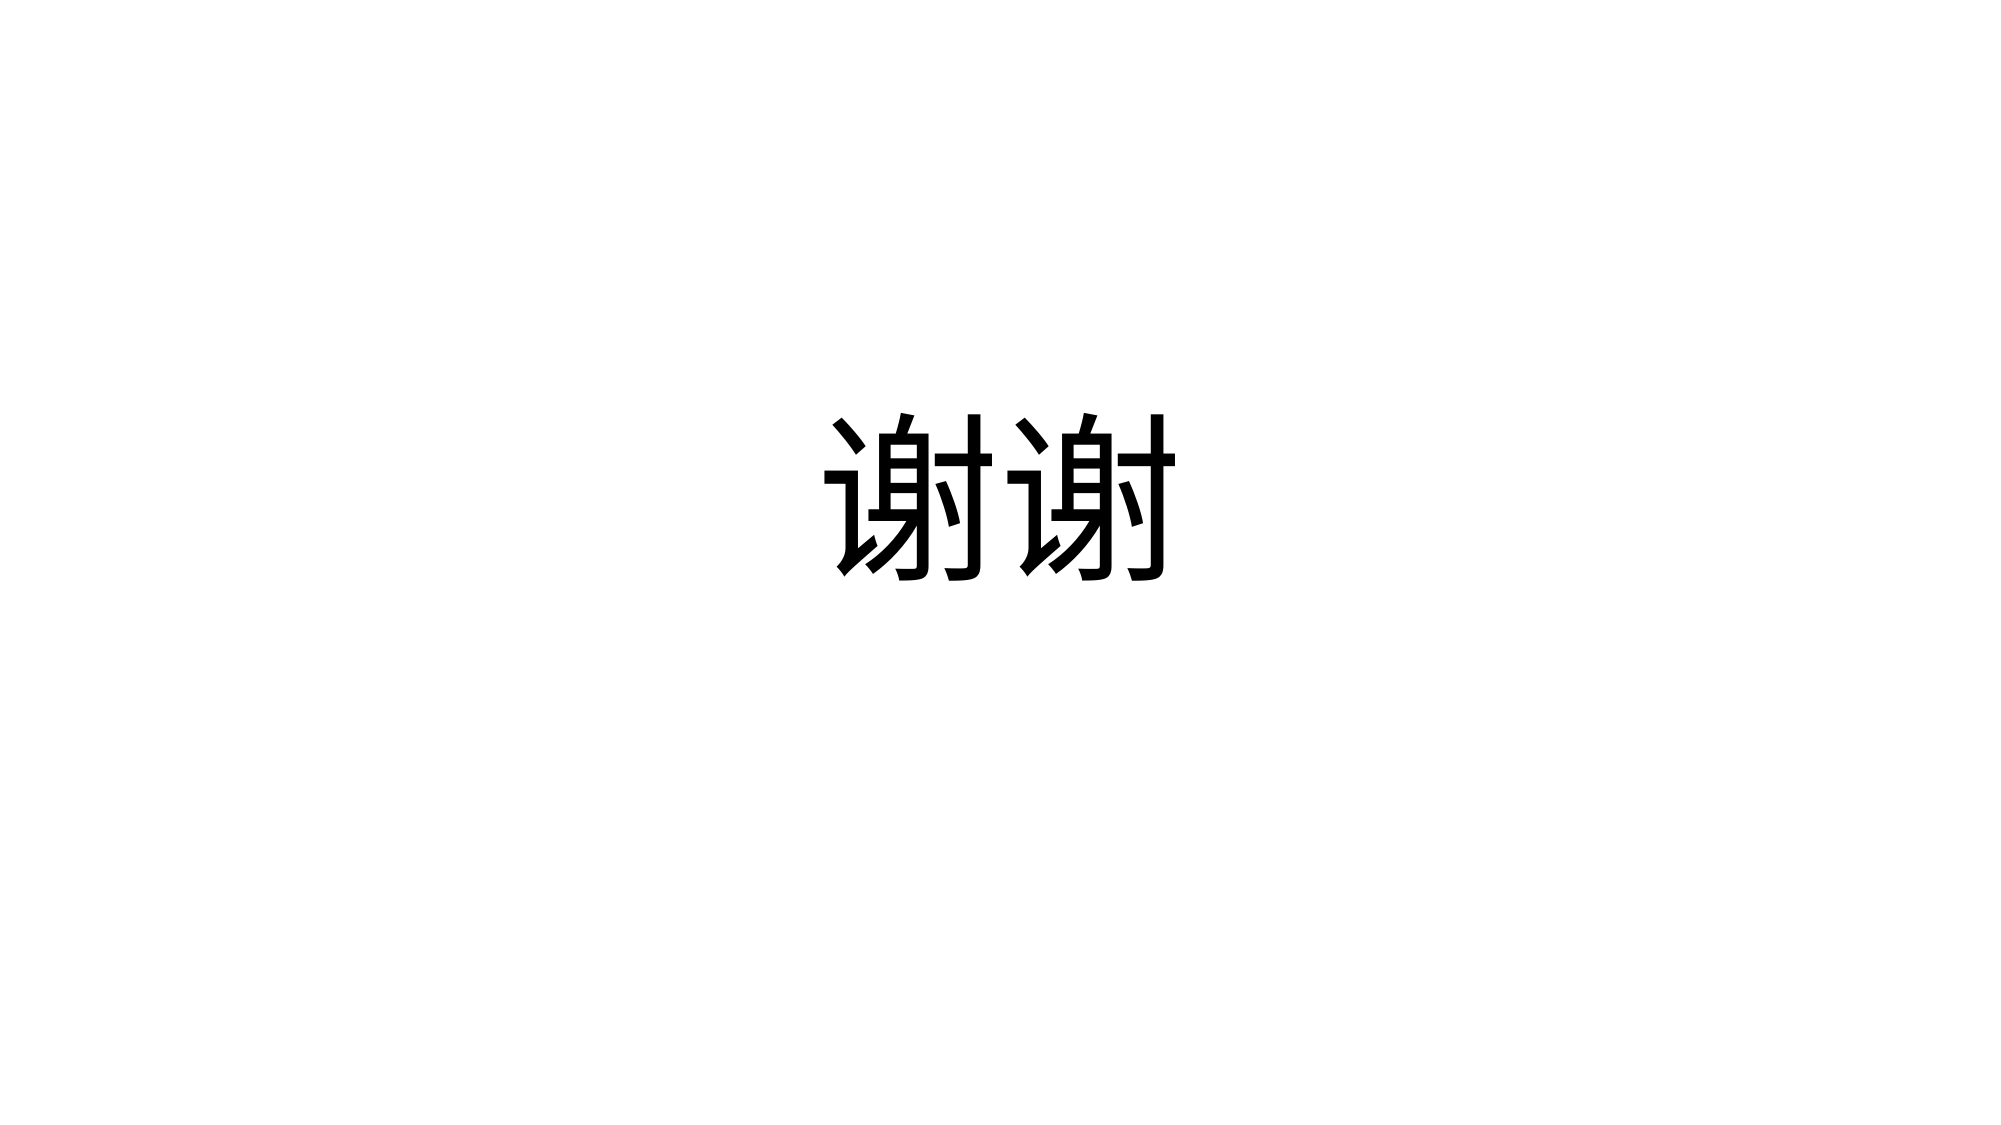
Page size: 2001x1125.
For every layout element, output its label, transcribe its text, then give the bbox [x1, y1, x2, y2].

list 谢谢 [137, 160, 1863, 875]
